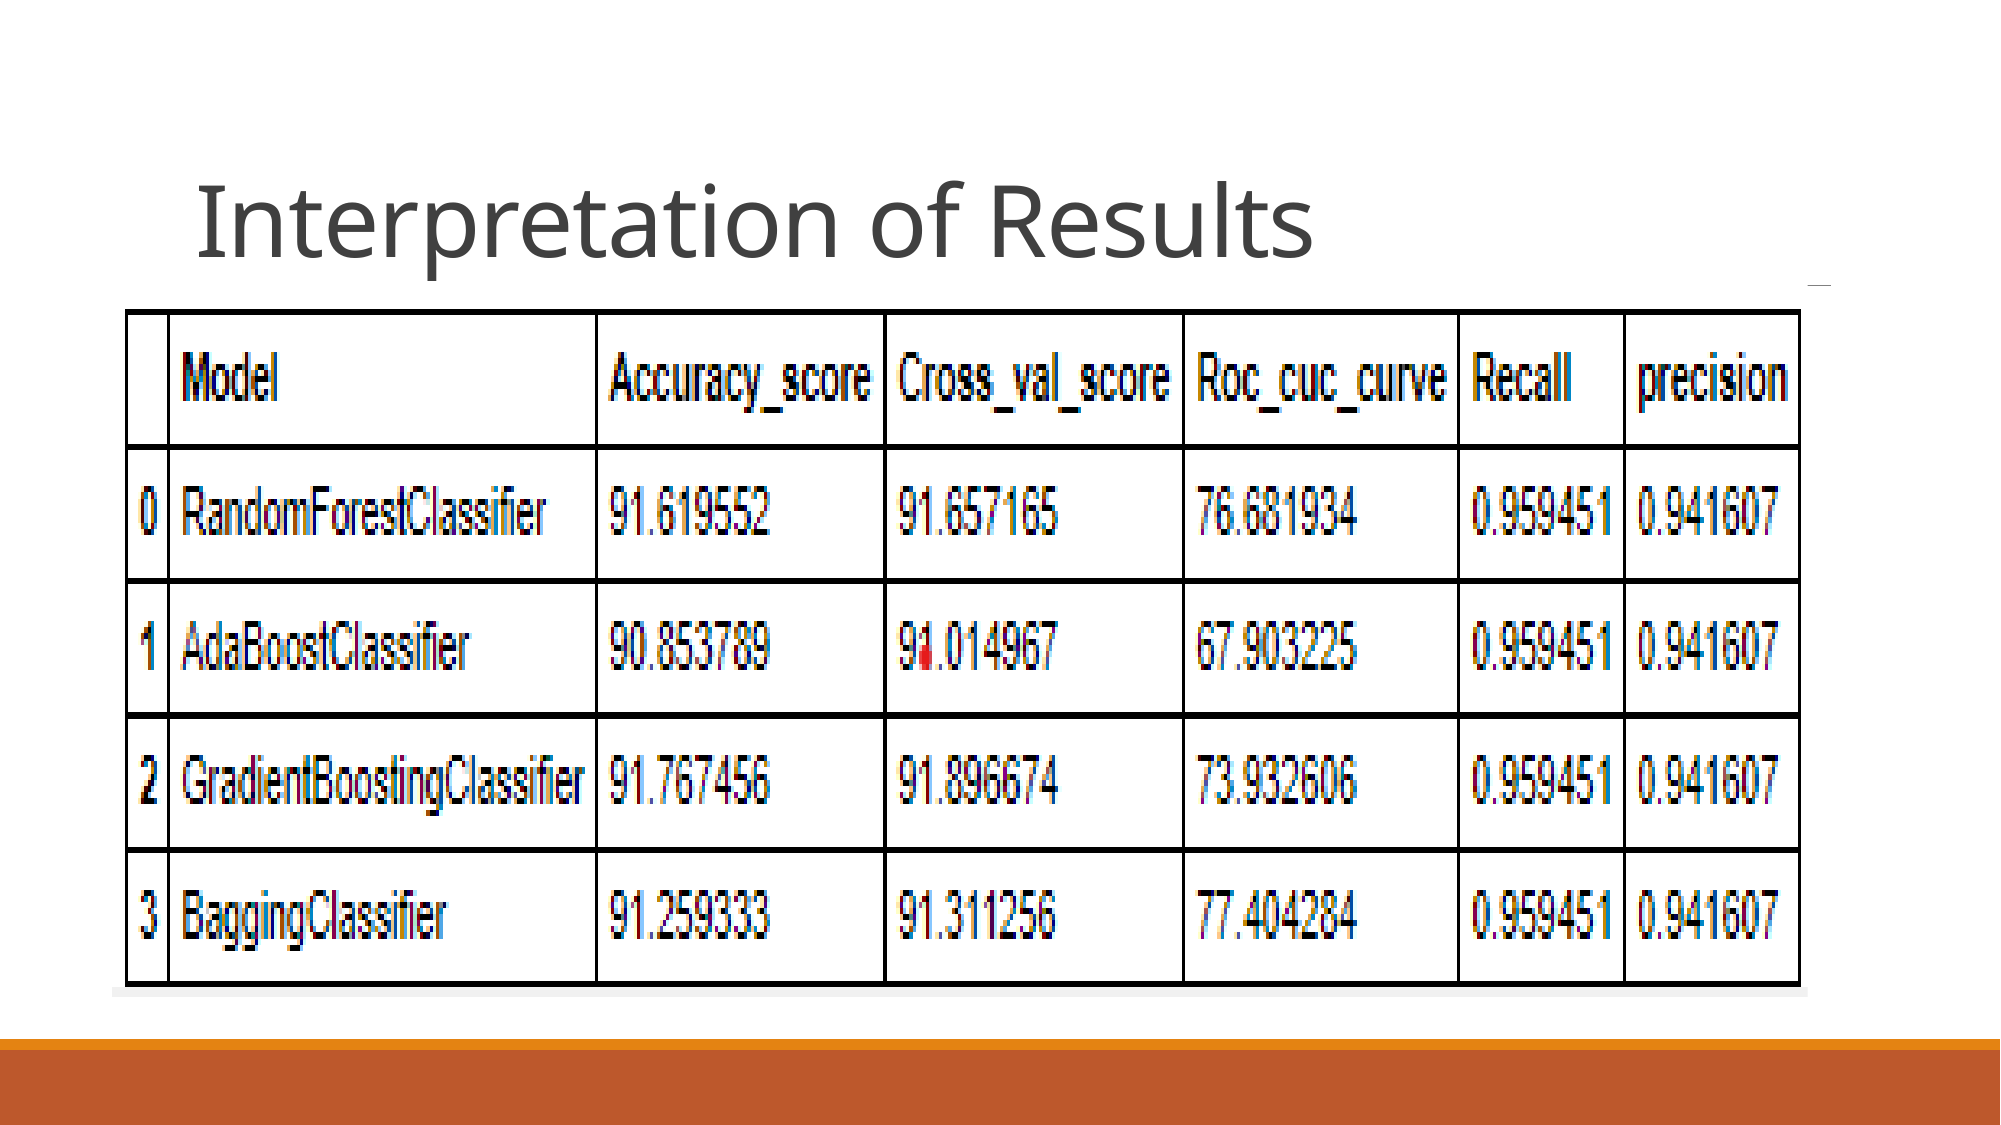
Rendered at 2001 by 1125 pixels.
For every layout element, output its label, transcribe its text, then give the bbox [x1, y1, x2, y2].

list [111, 284, 1809, 998]
title Interpretation of Results [180, 47, 1830, 285]
